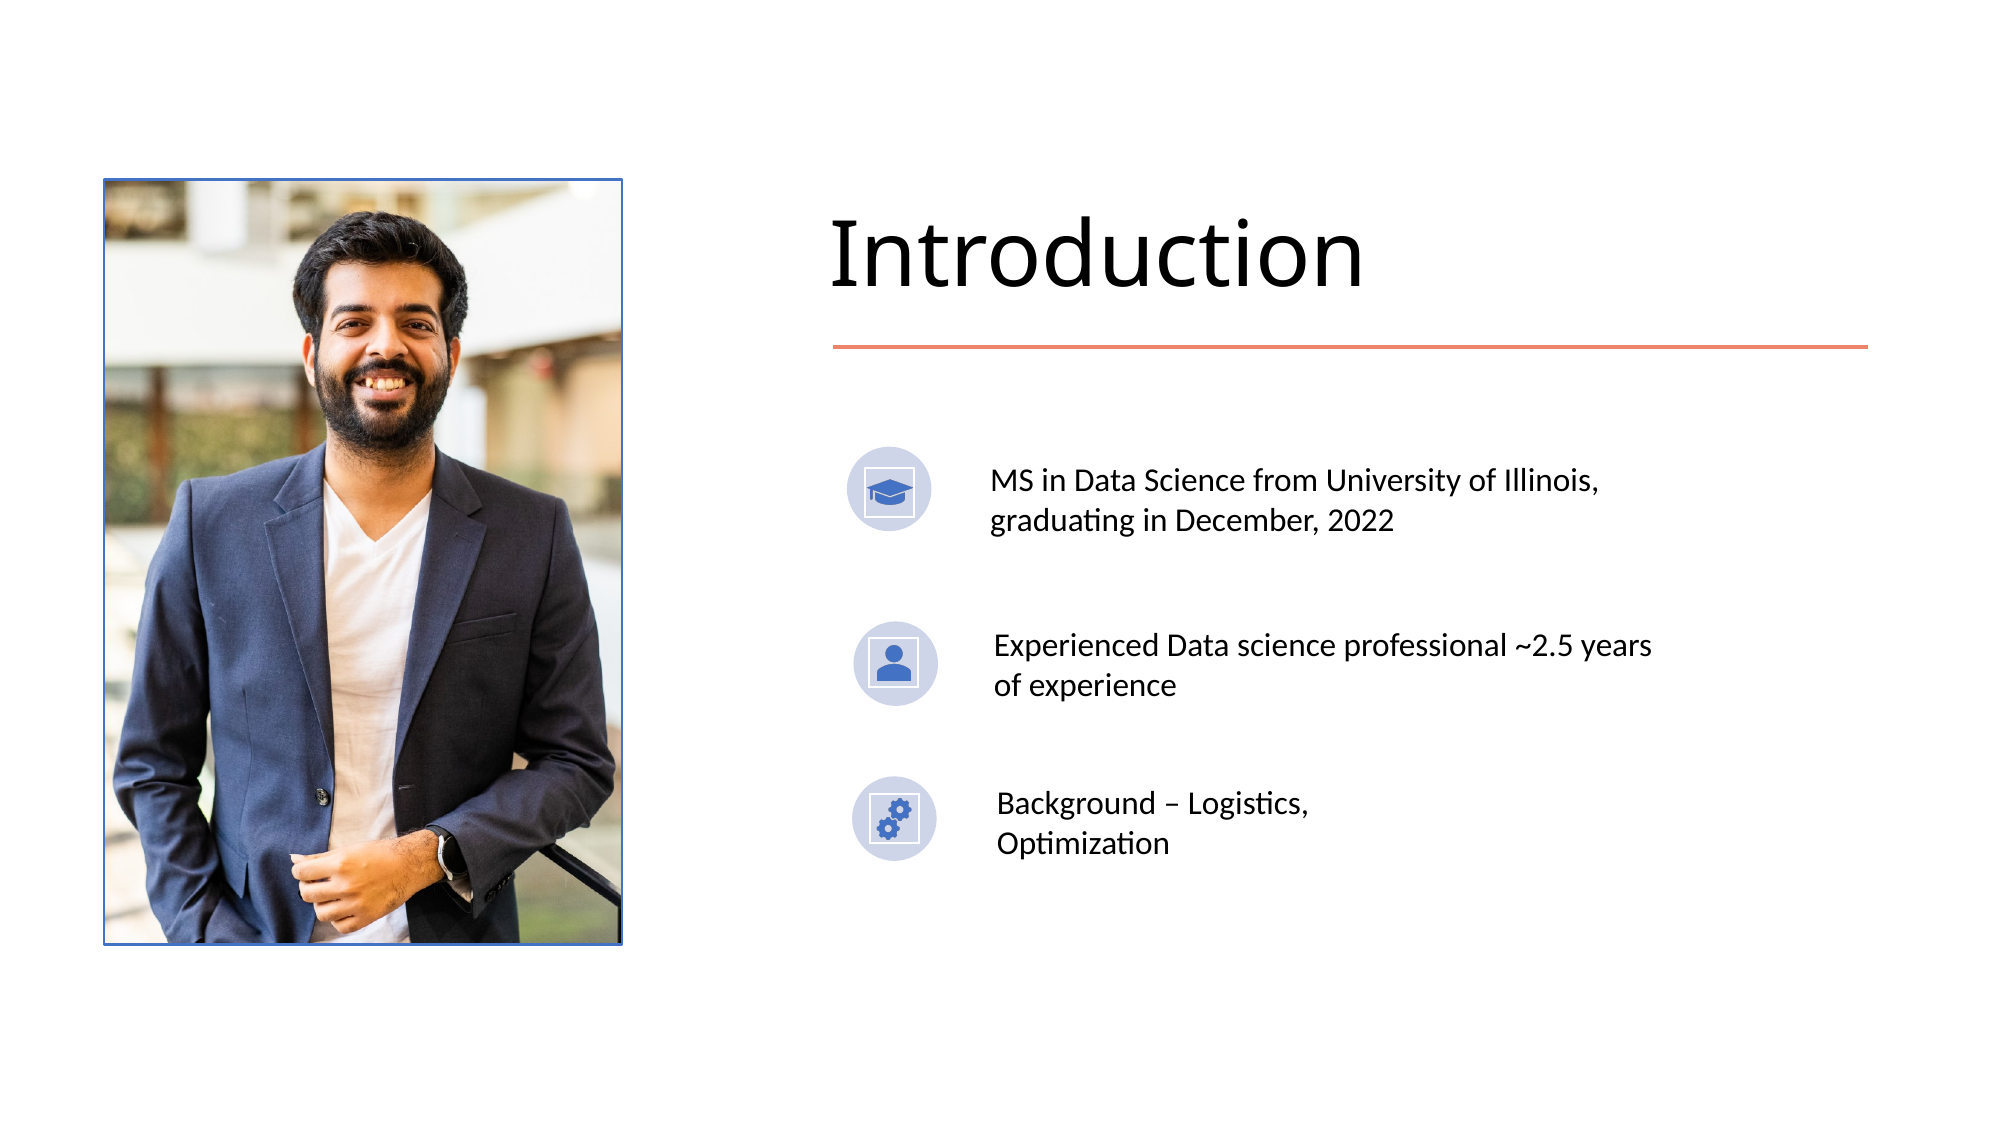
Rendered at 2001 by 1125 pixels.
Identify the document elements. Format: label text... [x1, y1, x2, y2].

title Introduction [814, 103, 1895, 315]
picture [104, 180, 621, 944]
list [833, 297, 2000, 1061]
